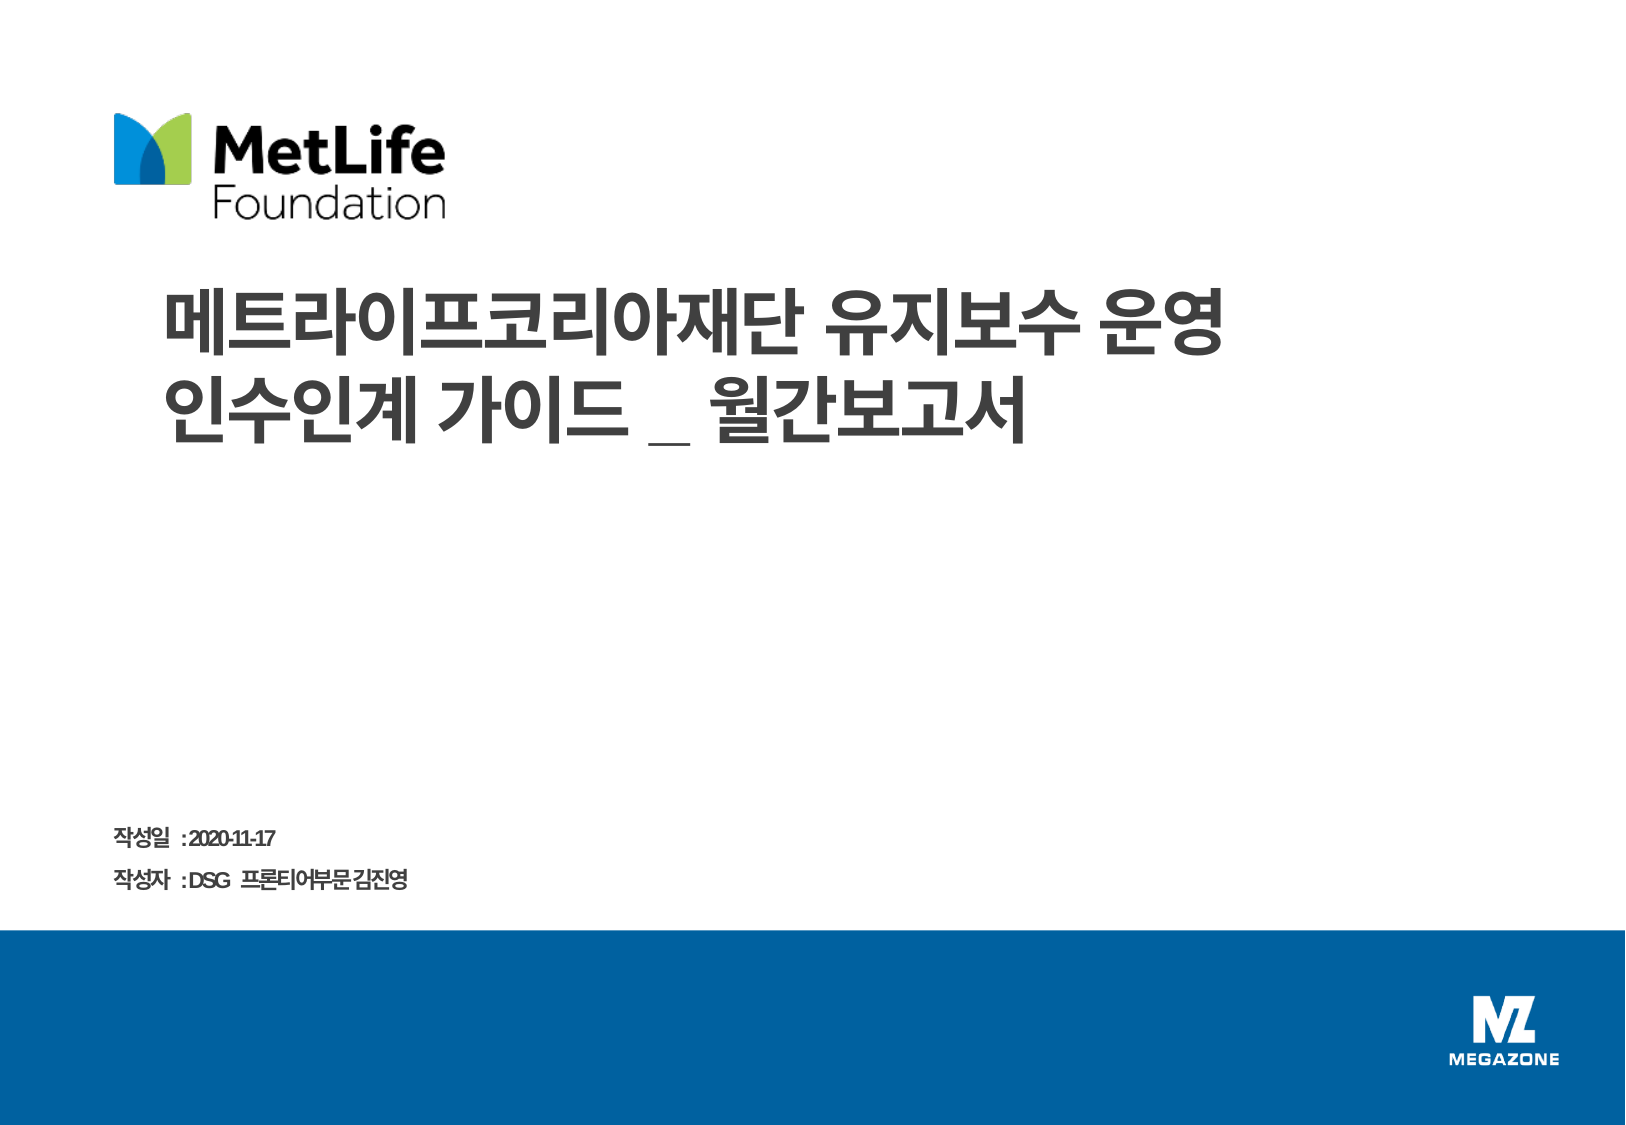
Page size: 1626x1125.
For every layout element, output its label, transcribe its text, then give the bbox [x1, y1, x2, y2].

text_box 작성일 : 2020-11-17 작성자 : DSG 프론티어부문 김진영 [99, 802, 426, 900]
text_box 메트라이프코리아재단 유지보수 운영 인수인계 가이드_월간보고서 [147, 269, 1245, 460]
picture [67, 66, 492, 266]
picture [1449, 983, 1559, 1072]
